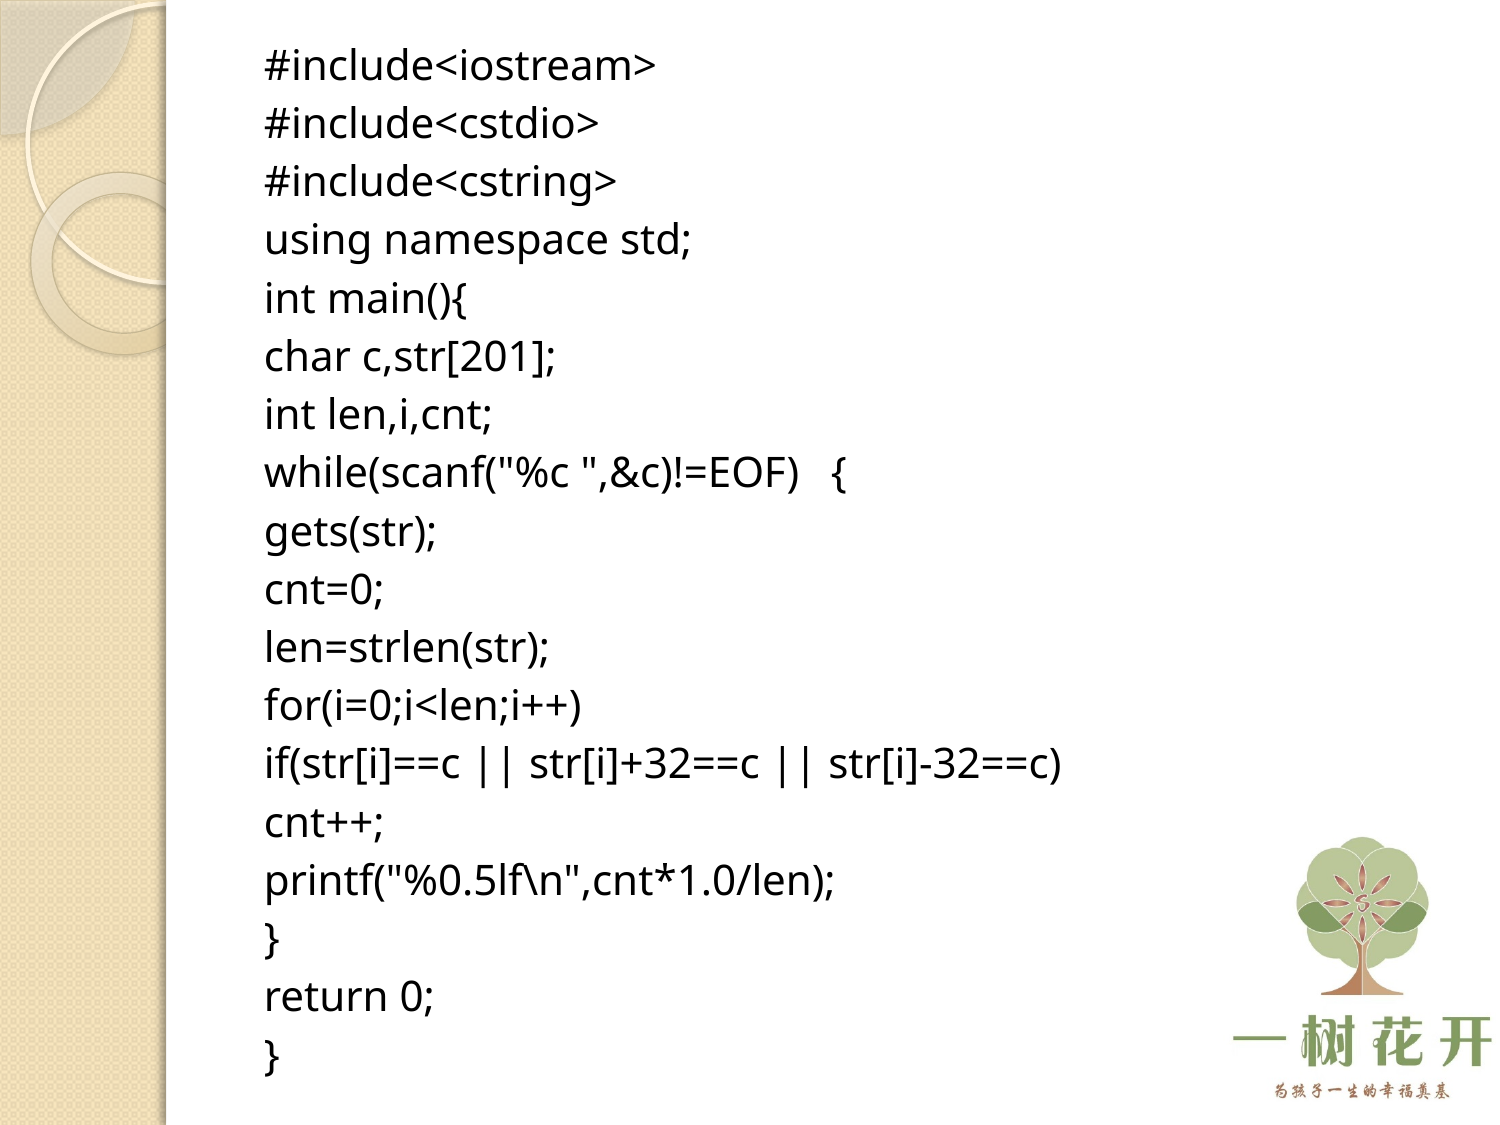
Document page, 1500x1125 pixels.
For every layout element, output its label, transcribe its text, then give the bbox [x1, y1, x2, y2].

picture [1223, 826, 1500, 1125]
list #include<iostream> #include<cstdio> #include<cstring> using namespace std; int main(){ char c,str[201]; int len,i,cnt; while(scanf("%c ",&c)!=EOF) { gets(str); cnt=0; len=strlen(str); for(i=0;i<len;i++) if(str[i]==c || str[i]+32==c || str[i]-32==c) cnt++; printf("%0.5lf\n",cnt*1.0/len); } return 0; } [235, 30, 1466, 1094]
